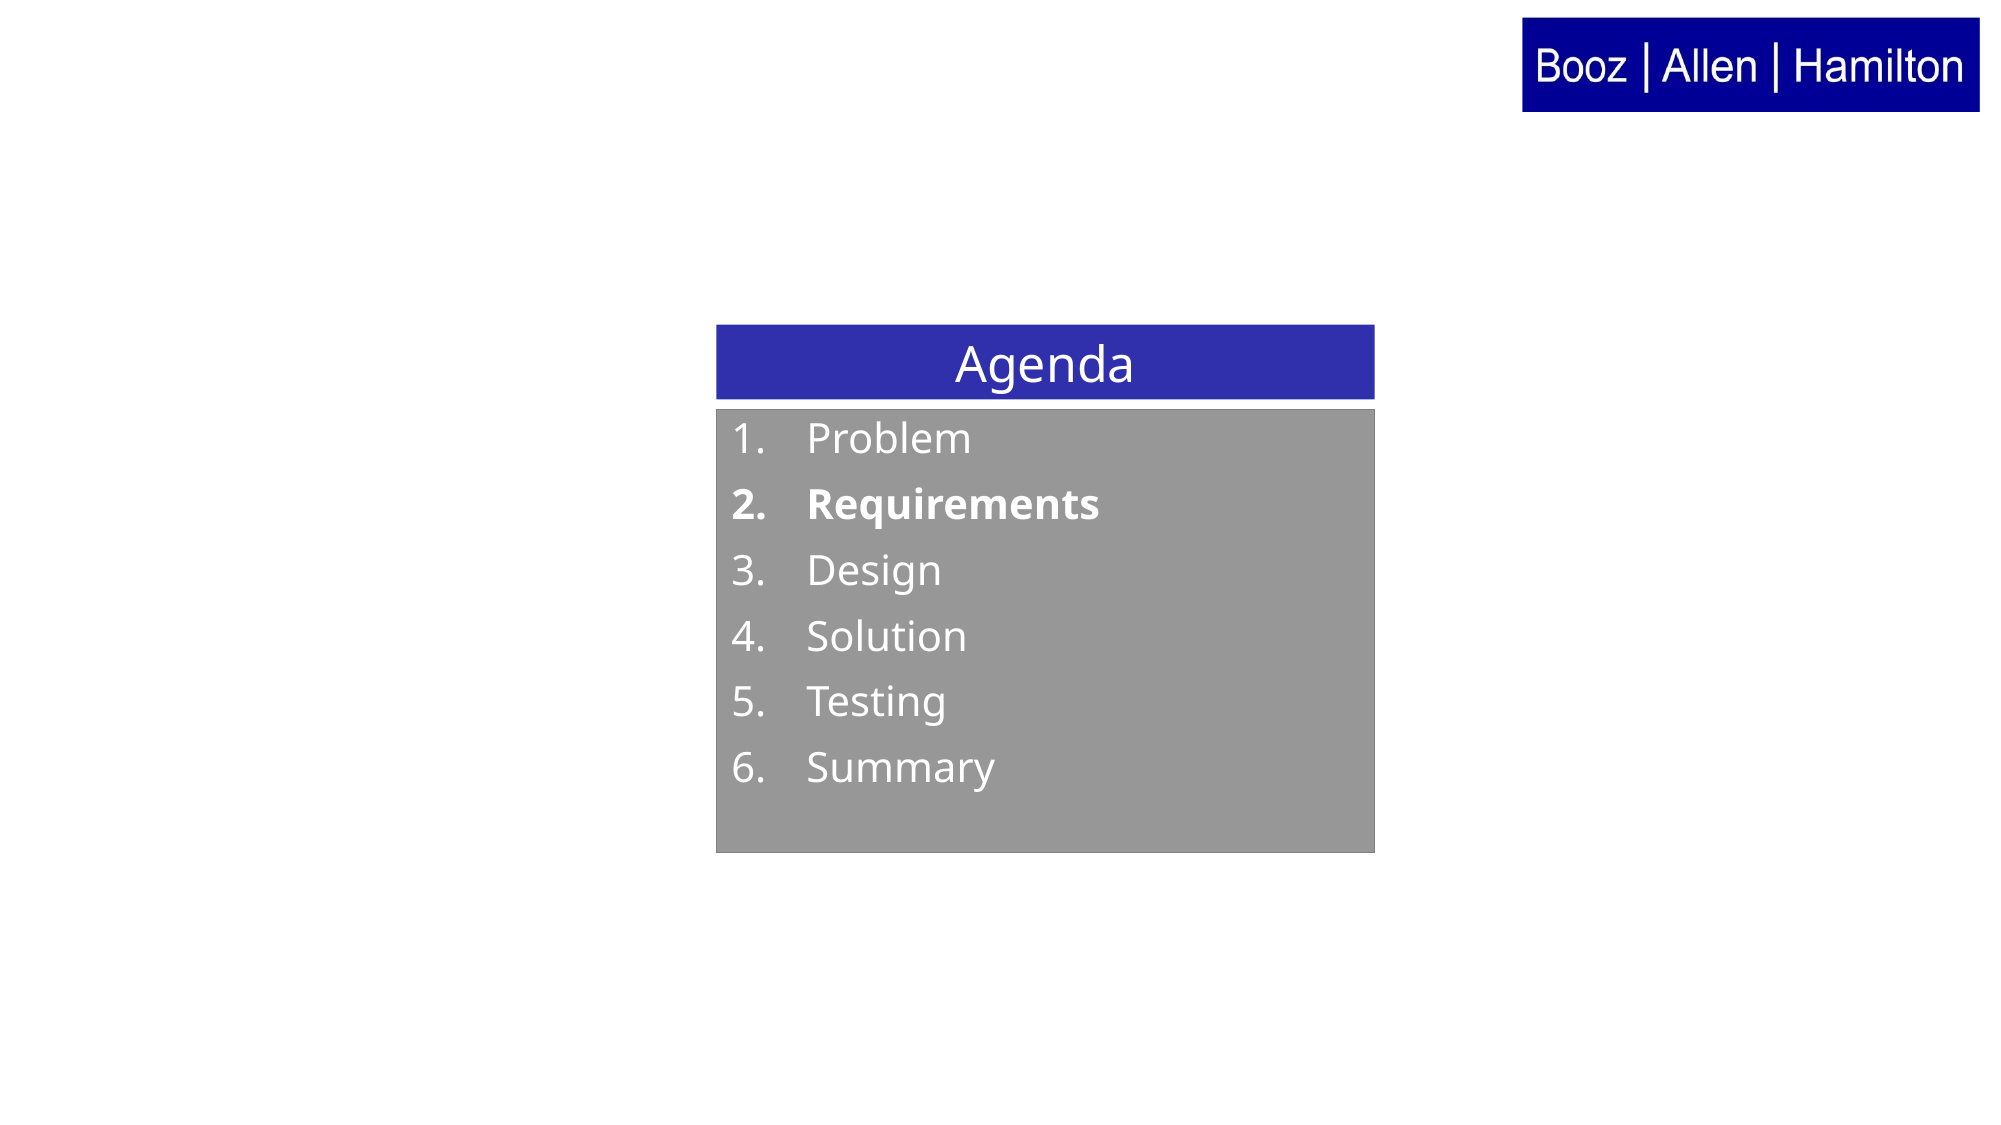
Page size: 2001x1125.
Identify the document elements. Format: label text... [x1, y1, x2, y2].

list Problem Requirements Design Solution Testing Summary [716, 409, 1375, 853]
picture [1522, 17, 1980, 112]
